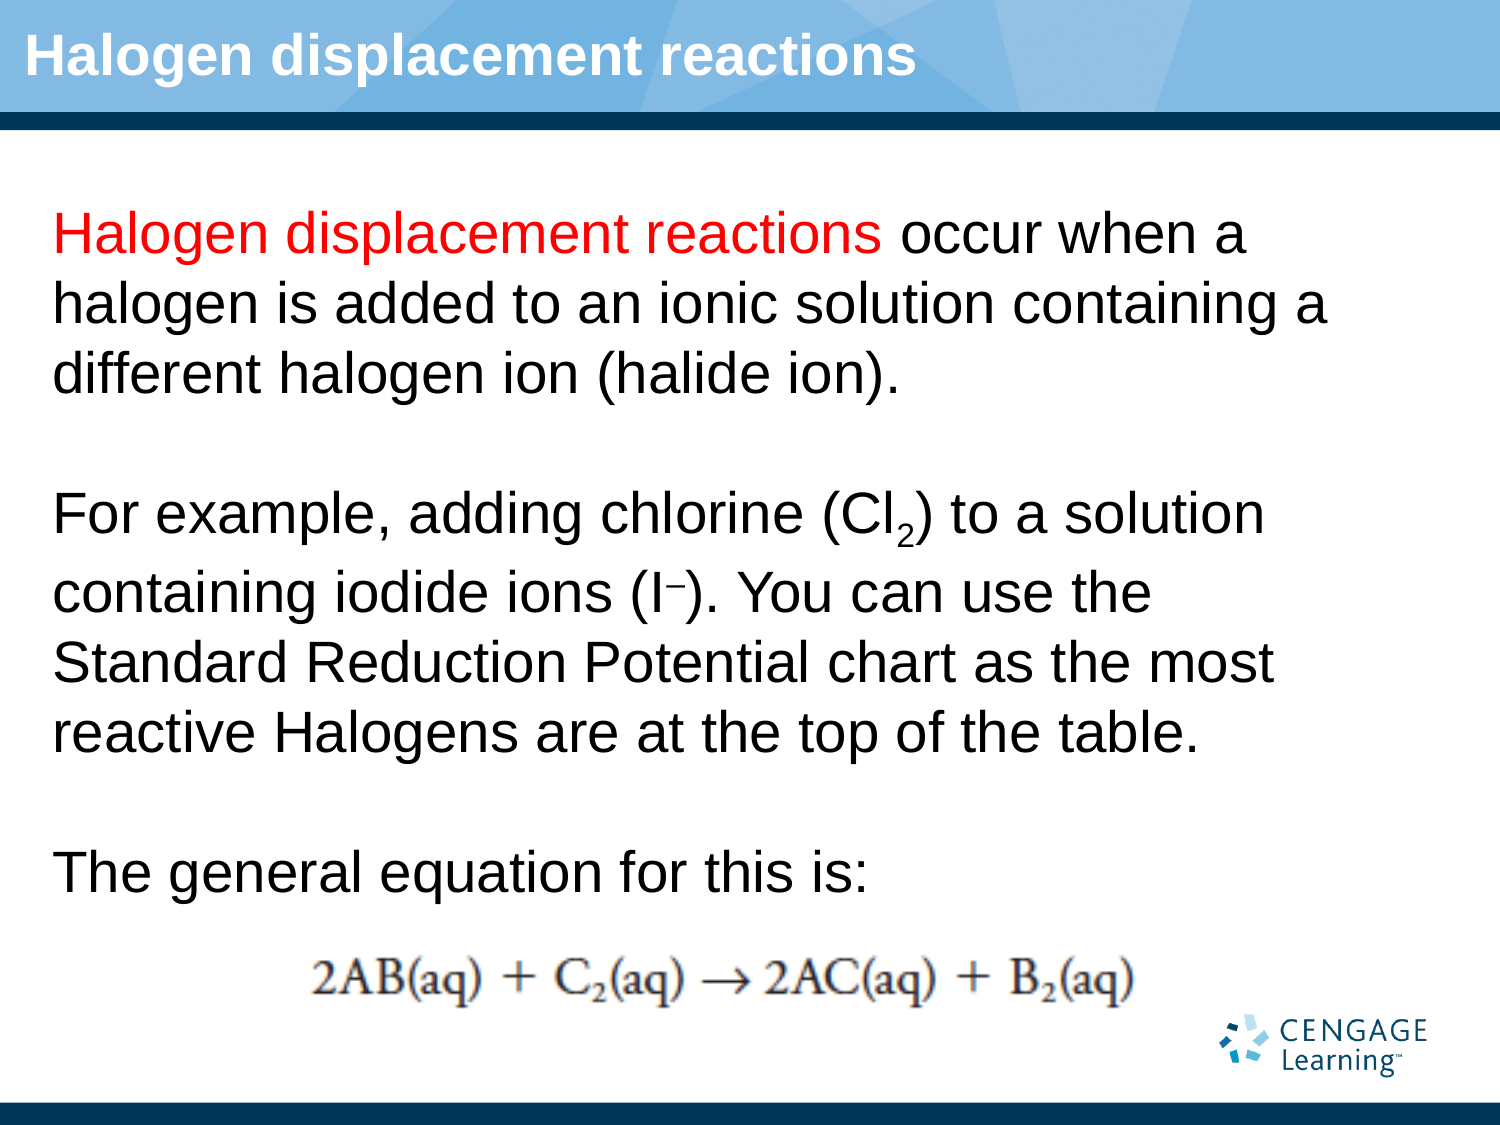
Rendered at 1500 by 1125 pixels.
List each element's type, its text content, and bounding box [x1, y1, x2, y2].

picture [282, 937, 1155, 1026]
text_box Halogen displacement reactions occur when a halogen is added to an ionic solution containing a different halogen ion (halide ion). For example, adding chlorine (Cl2) to a solution containing iodide ions (I–). You can use the Standard Reduction Potential chart as the most reactive Halogens are at the top of the table. The general equation for this is: [37, 187, 1400, 912]
picture [1195, 990, 1450, 1101]
picture [0, 0, 1500, 112]
title Halogen displacement reactions [24, 24, 1413, 100]
